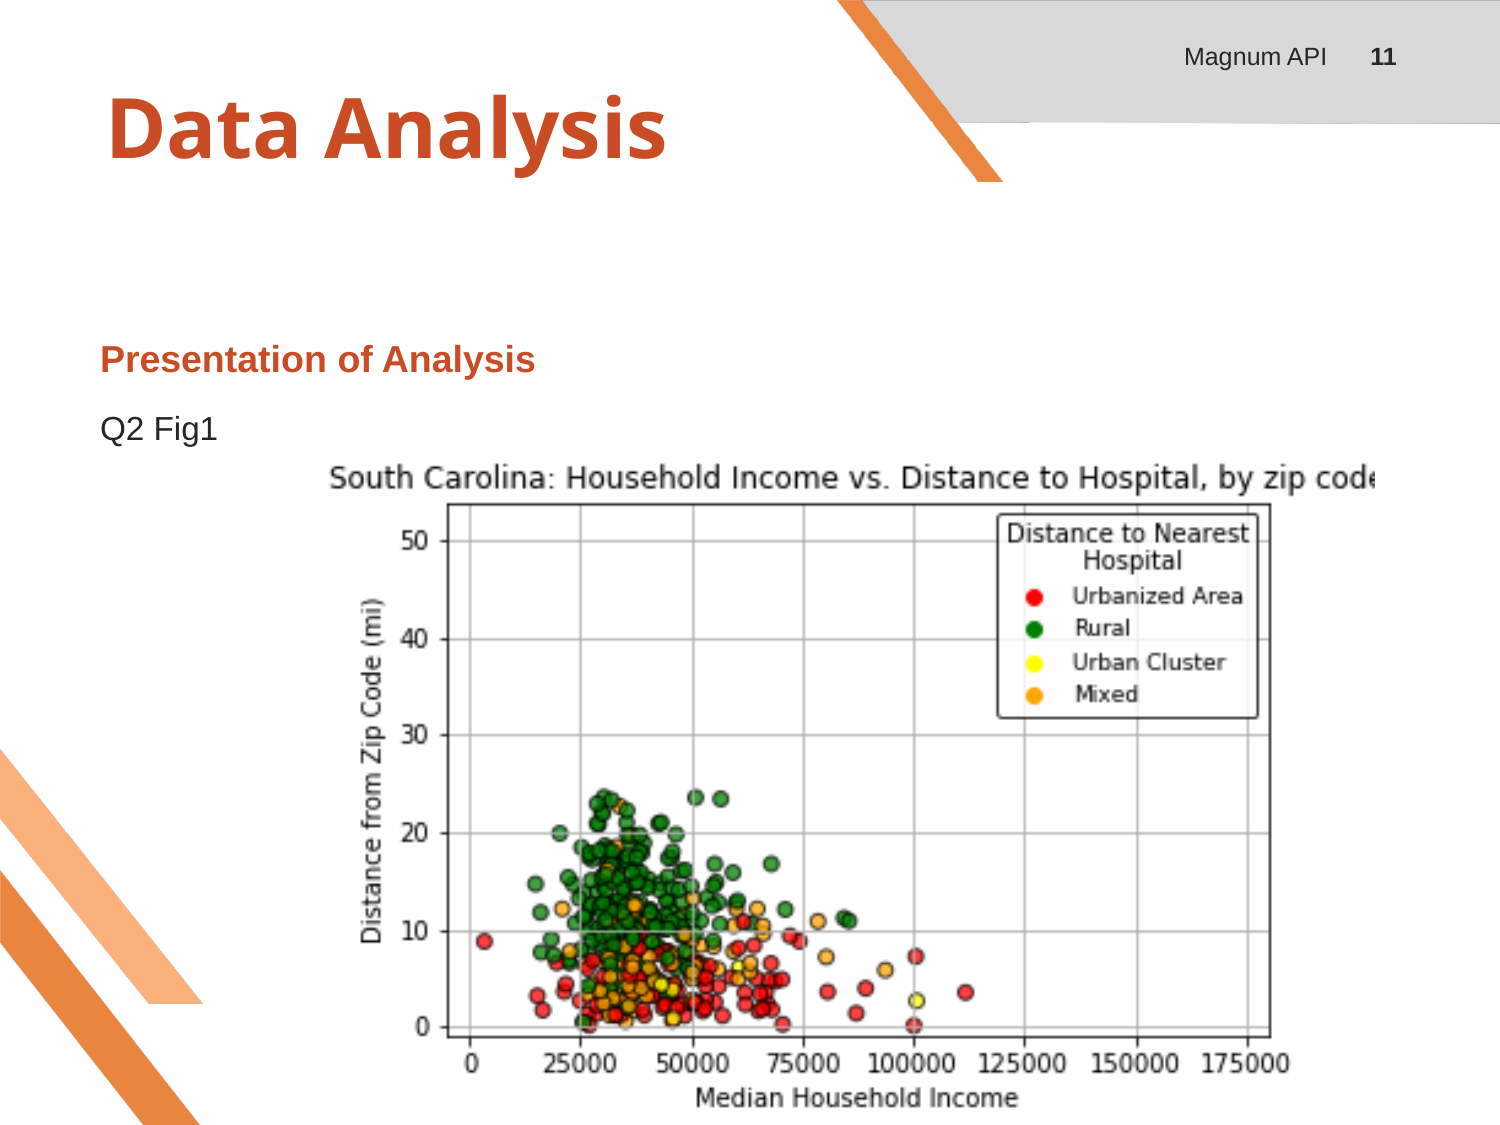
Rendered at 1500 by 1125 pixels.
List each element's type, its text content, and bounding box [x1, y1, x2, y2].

picture [837, 0, 1500, 182]
slide_number 11 [1342, 28, 1425, 78]
list Q2 Fig1 [75, 399, 1384, 979]
footer Magnum API [937, 28, 1342, 78]
text_box Presentation of Analysis [75, 328, 700, 400]
title Data Analysis [75, 59, 875, 191]
picture [0, 745, 203, 1125]
picture [315, 418, 1375, 1125]
